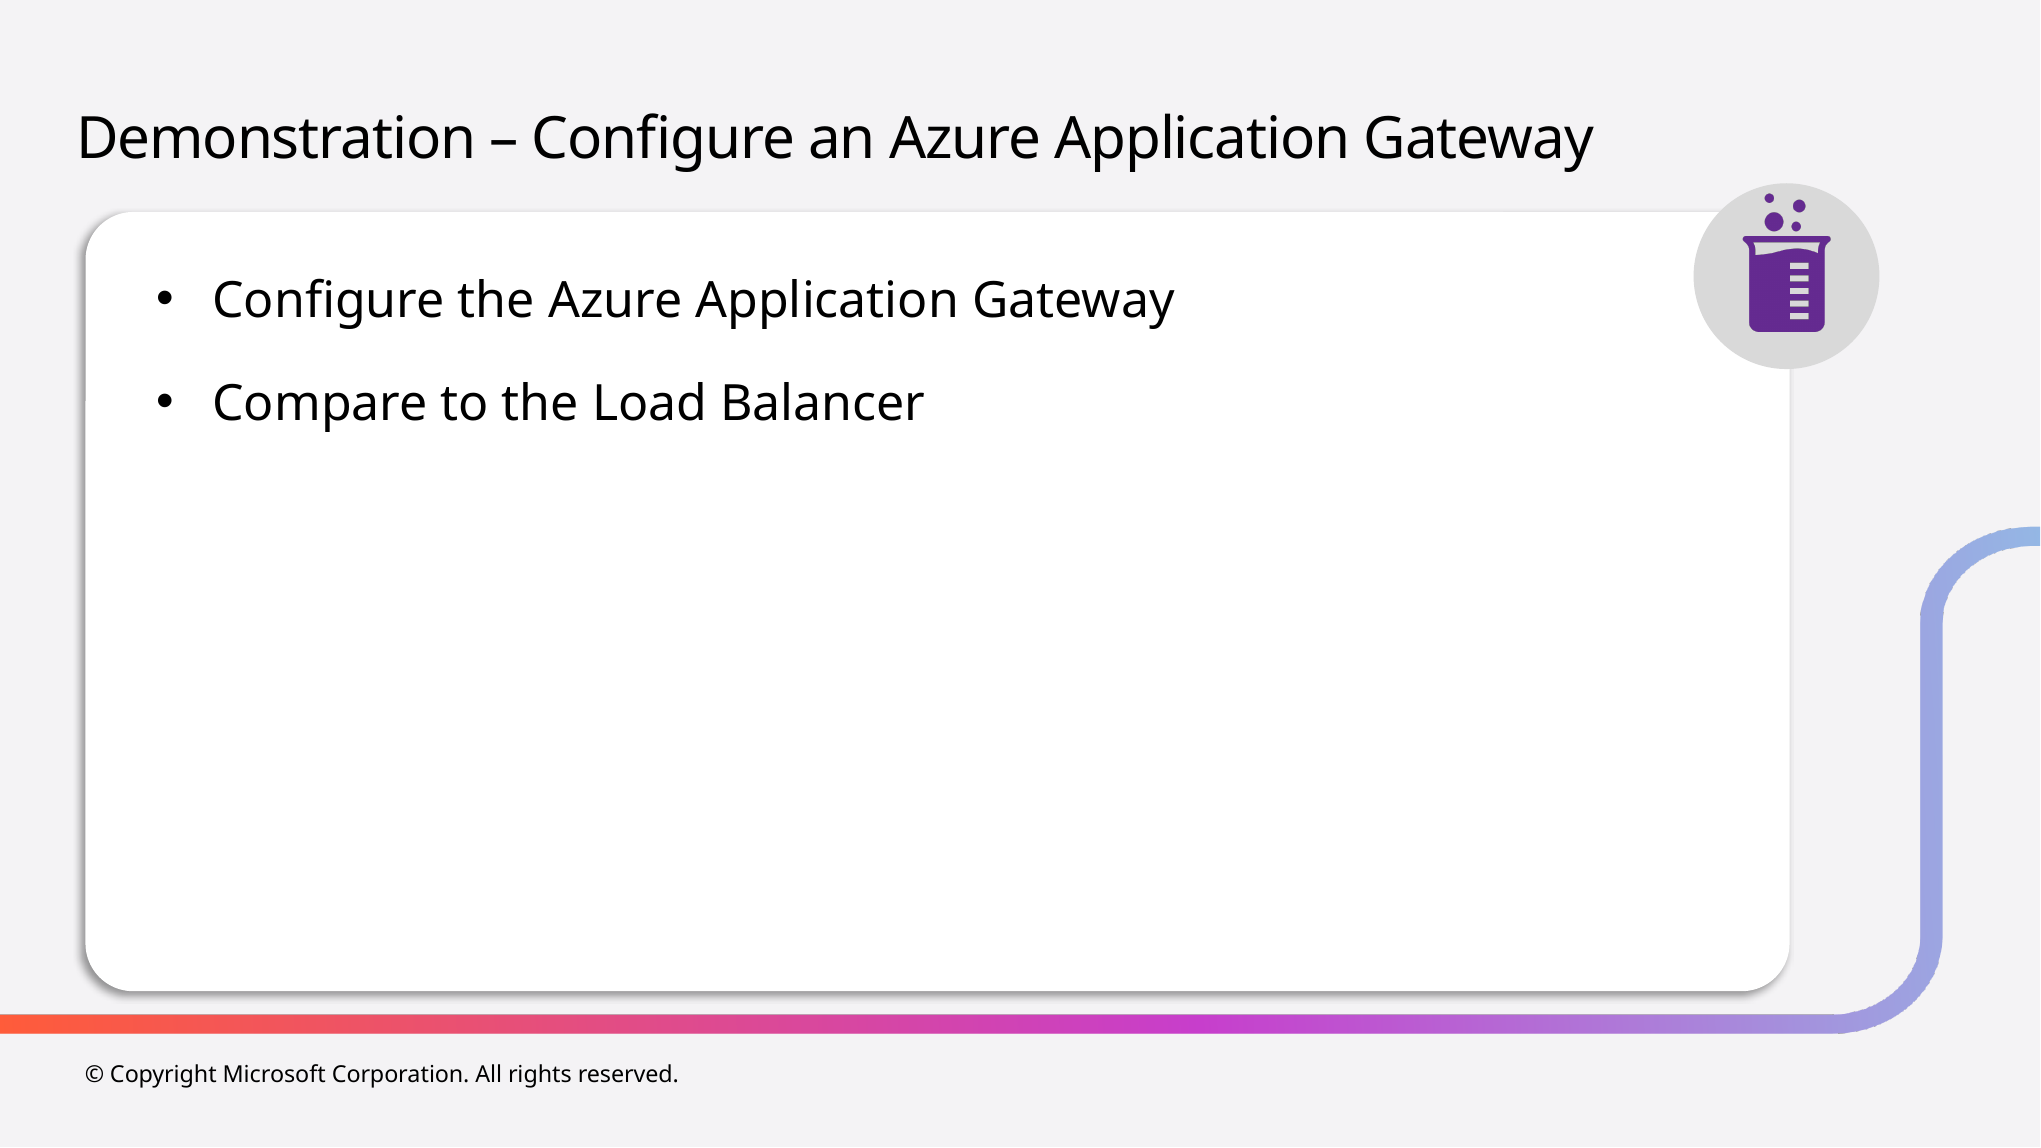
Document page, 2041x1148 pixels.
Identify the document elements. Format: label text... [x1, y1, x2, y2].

text_box Configure the Azure Application Gateway Compare to the Load Balancer [155, 237, 1666, 431]
picture [0, 526, 2041, 1034]
title Demonstration – Configure an Azure Application Gateway [76, 93, 1968, 230]
picture [1711, 230, 1862, 338]
